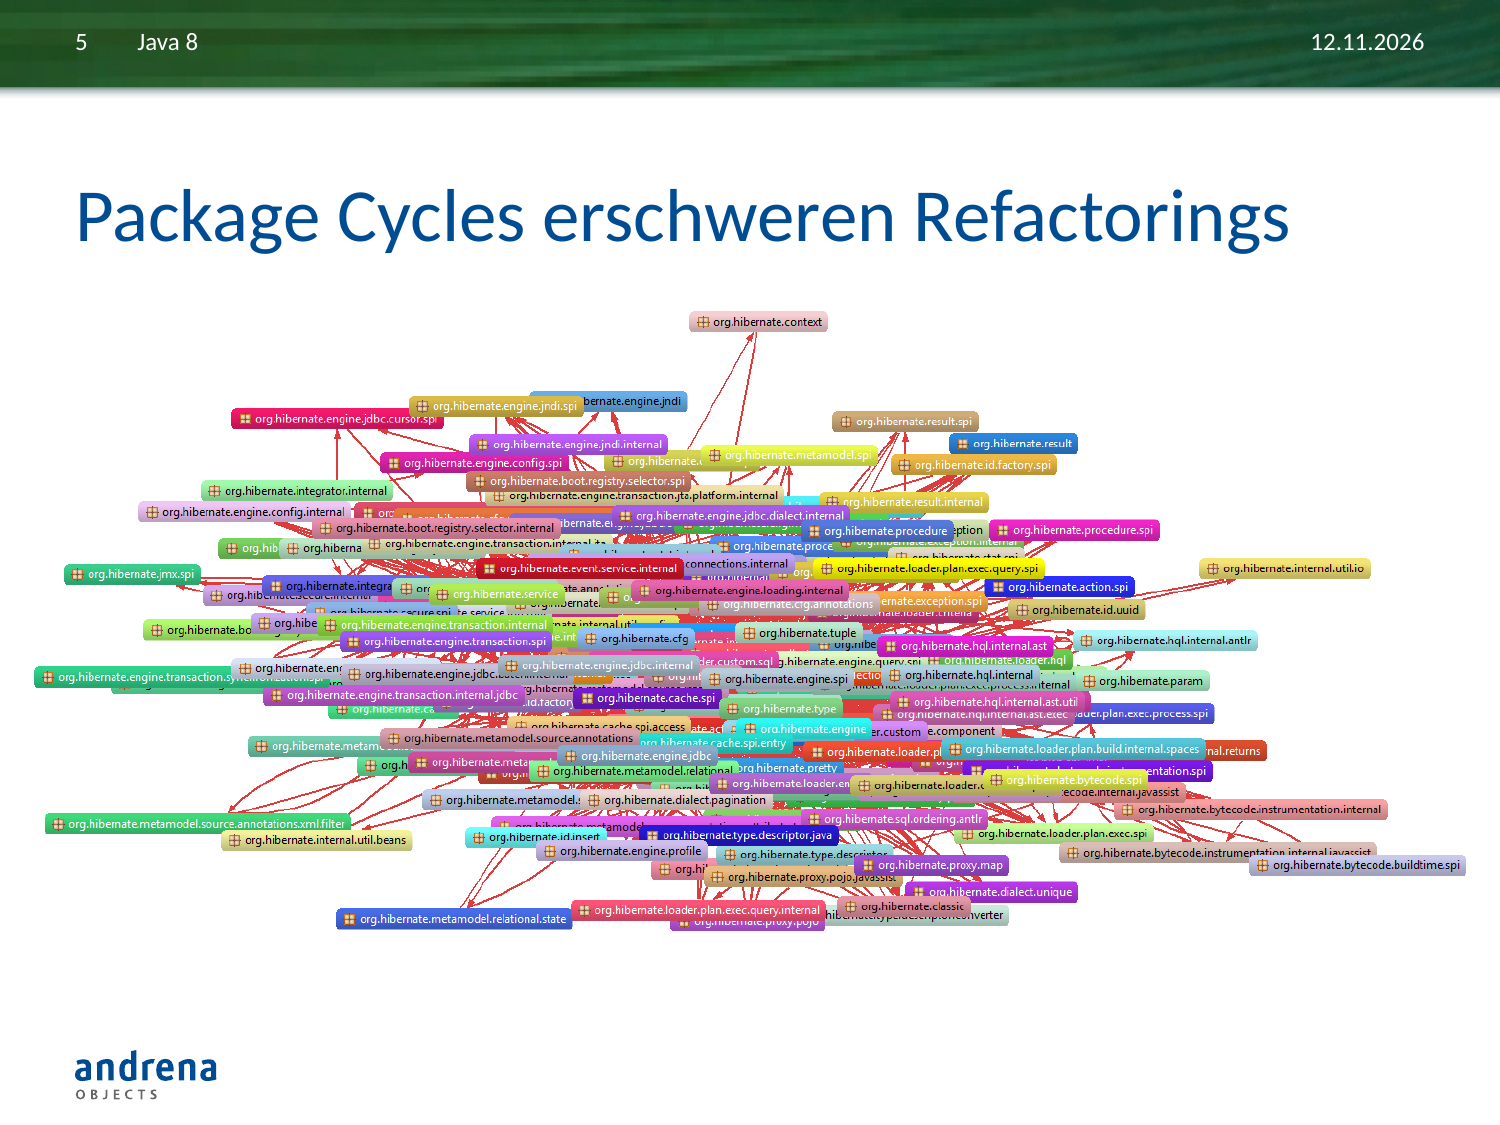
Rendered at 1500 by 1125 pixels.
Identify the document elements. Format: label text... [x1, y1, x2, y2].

picture [0, 0, 1500, 87]
footer Java 8 [138, 24, 801, 61]
title Package Cycles erschweren Refactorings [74, 101, 1426, 256]
picture [0, 278, 1466, 954]
slide_number 5 [74, 24, 138, 61]
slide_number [1074, 24, 1426, 61]
